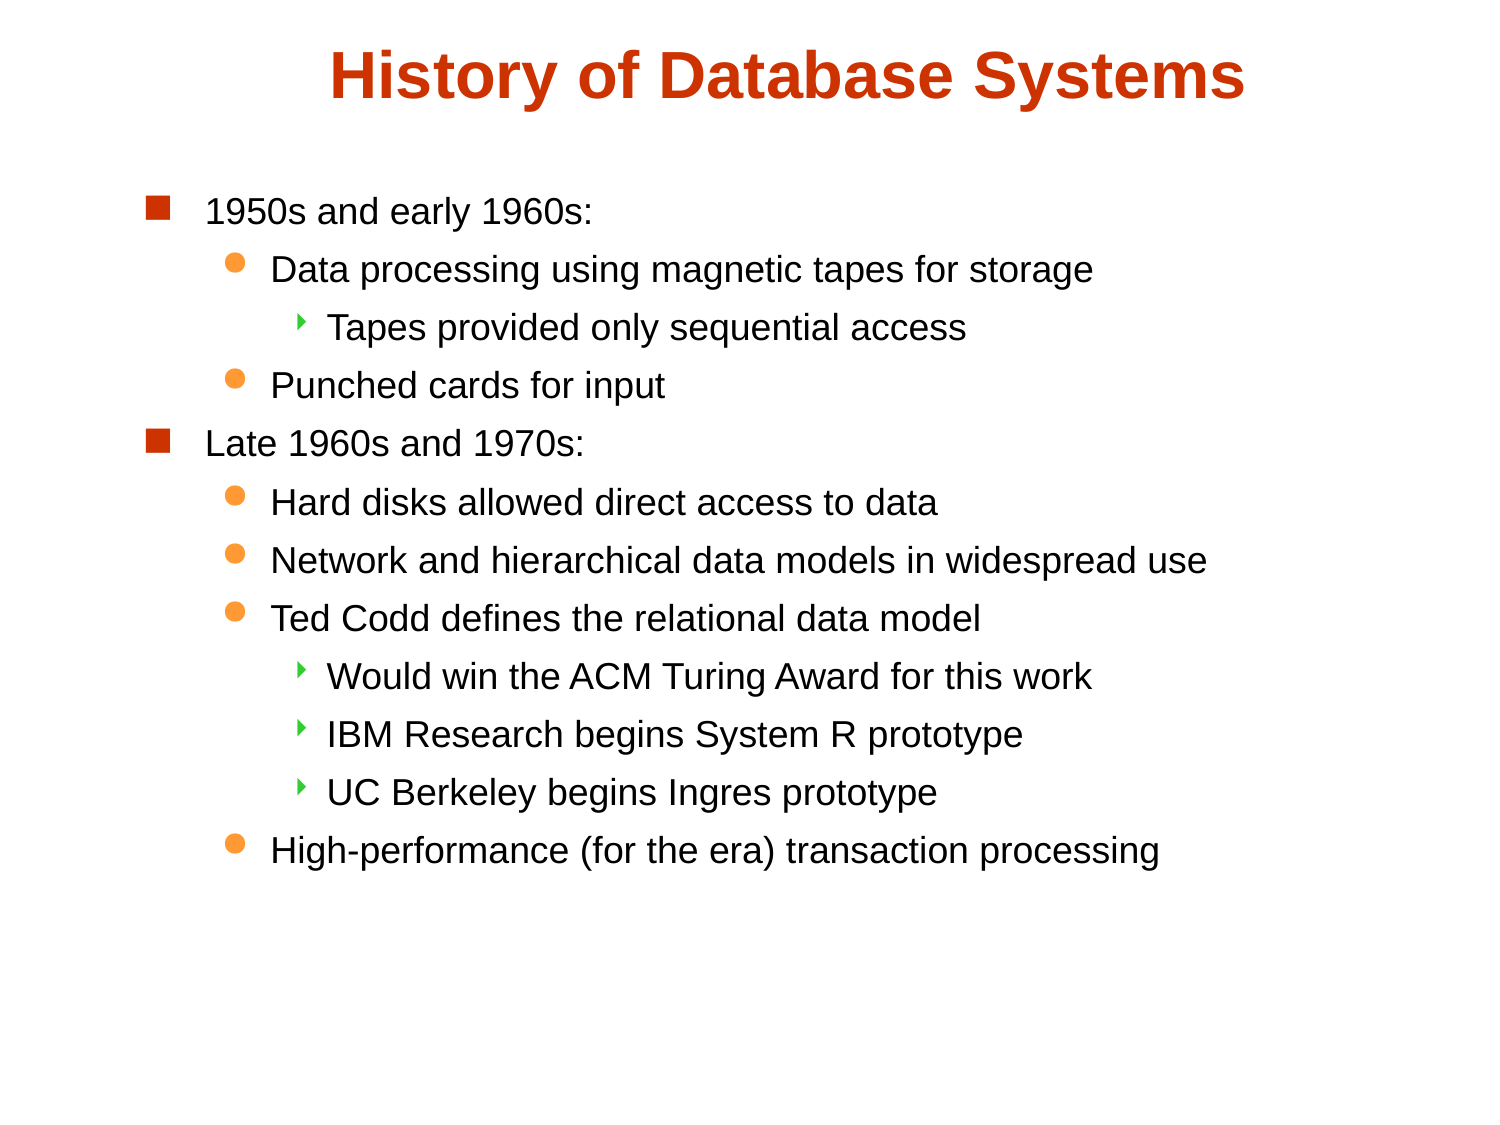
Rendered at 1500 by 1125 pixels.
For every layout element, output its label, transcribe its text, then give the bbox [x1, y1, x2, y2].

list 1950s and early 1960s: Data processing using magnetic tapes for storage Tapes provided only sequential access Punched cards for input Late 1960s and 1970s: Hard disks allowed direct access to data Network and hierarchical data models in widespread use Ted Codd defines the relational data model Would win the ACM Turing Award for this work IBM Research begins System R prototype UC Berkeley begins Ingres prototype High-performance (for the era) transaction processing [133, 179, 1391, 985]
title History of Database Systems [125, 18, 1452, 120]
